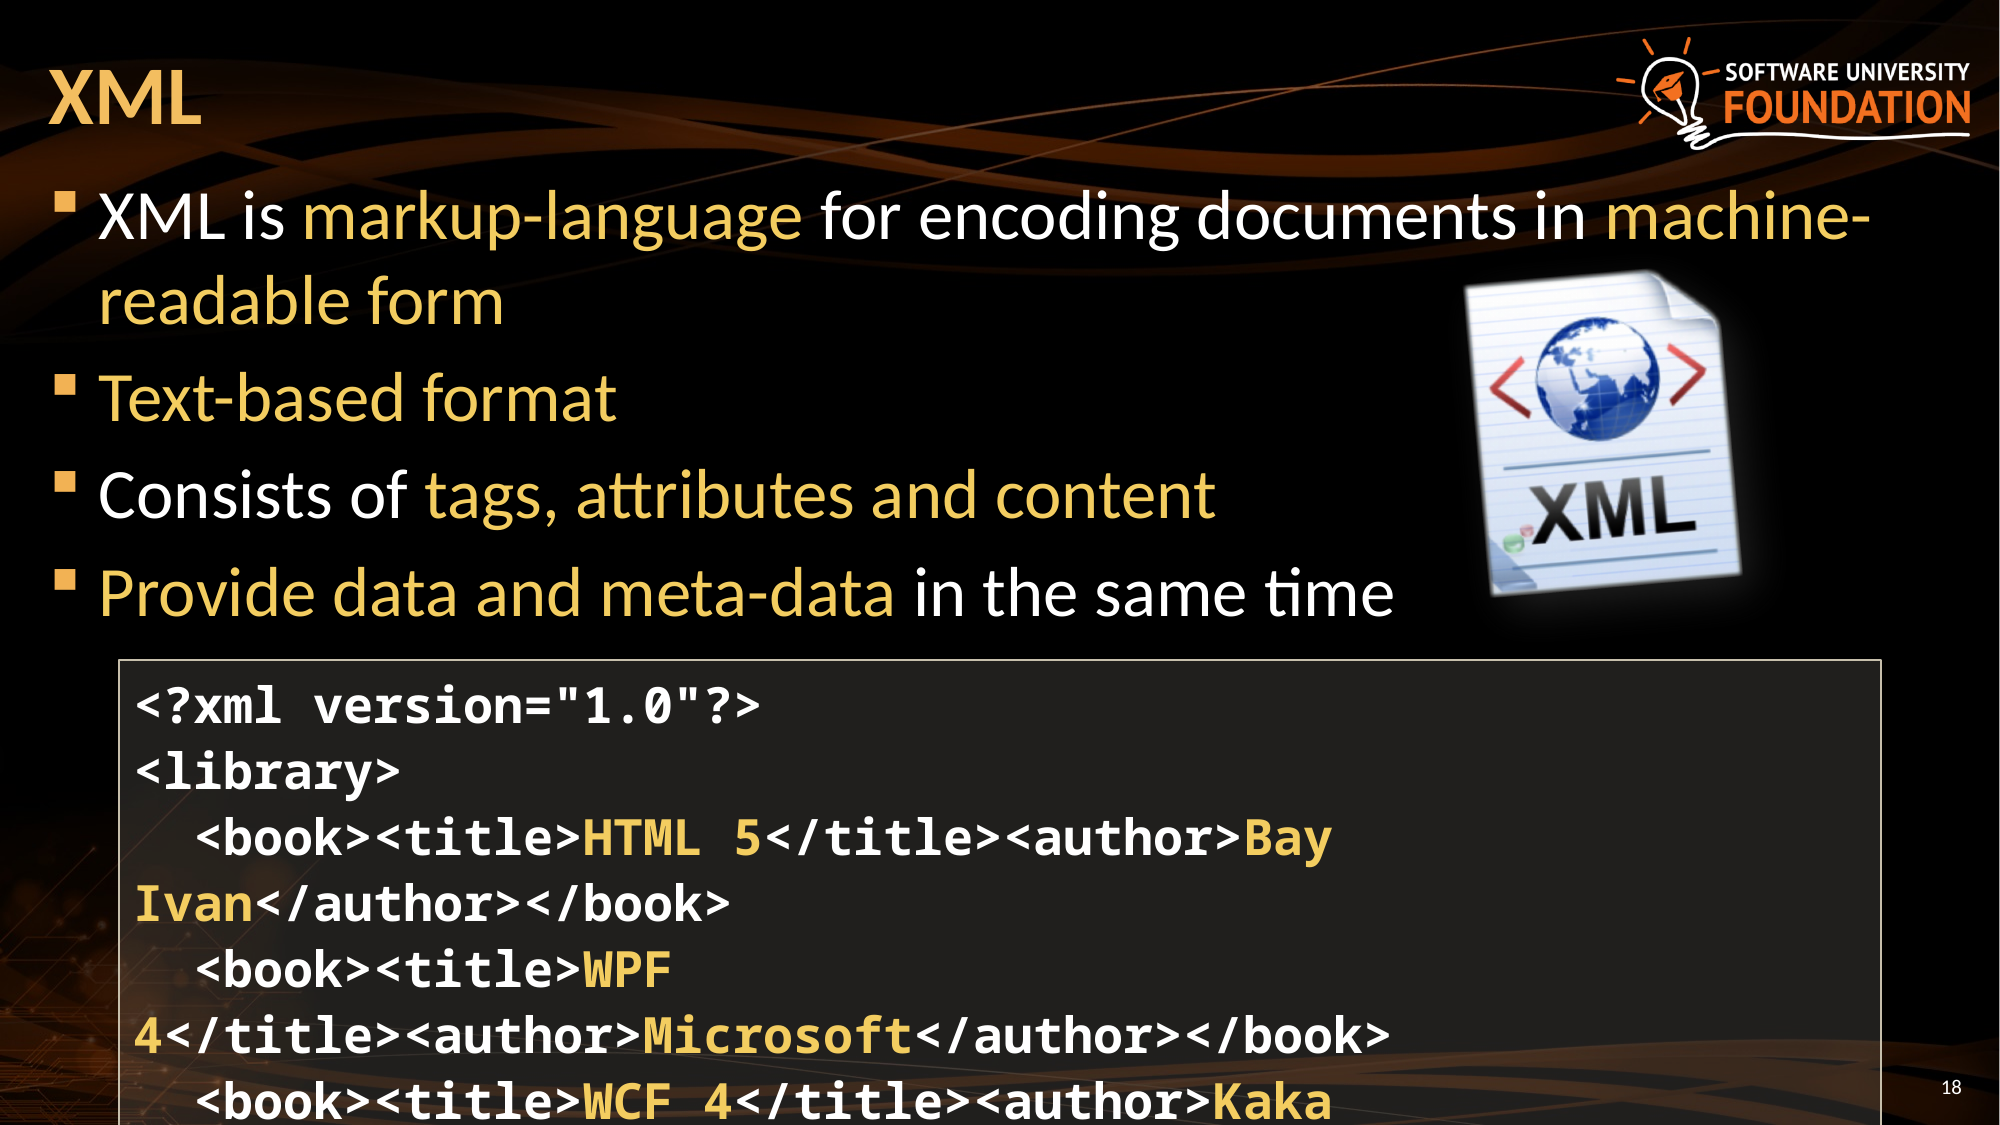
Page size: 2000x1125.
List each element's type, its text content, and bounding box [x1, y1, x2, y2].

title XML [30, 6, 1602, 189]
list XML is markup-language for encoding documents in machine-readable form Text-based format Consists of tags, attributes and content Provide data and meta-data in the same time [31, 162, 1968, 1077]
text_box <?xml version="1.0"?> <library> <book><title>HTML 5</title><author>Bay Ivan</author></book> <book><title>WPF 4</title><author>Microsoft</author></book> <book><title>WCF 4</title><author>Kaka Mara</author></book> </library> [118, 660, 1881, 1125]
picture [0, 0, 2000, 1125]
picture [1463, 263, 1742, 597]
slide_number 18 [1897, 1077, 1968, 1103]
